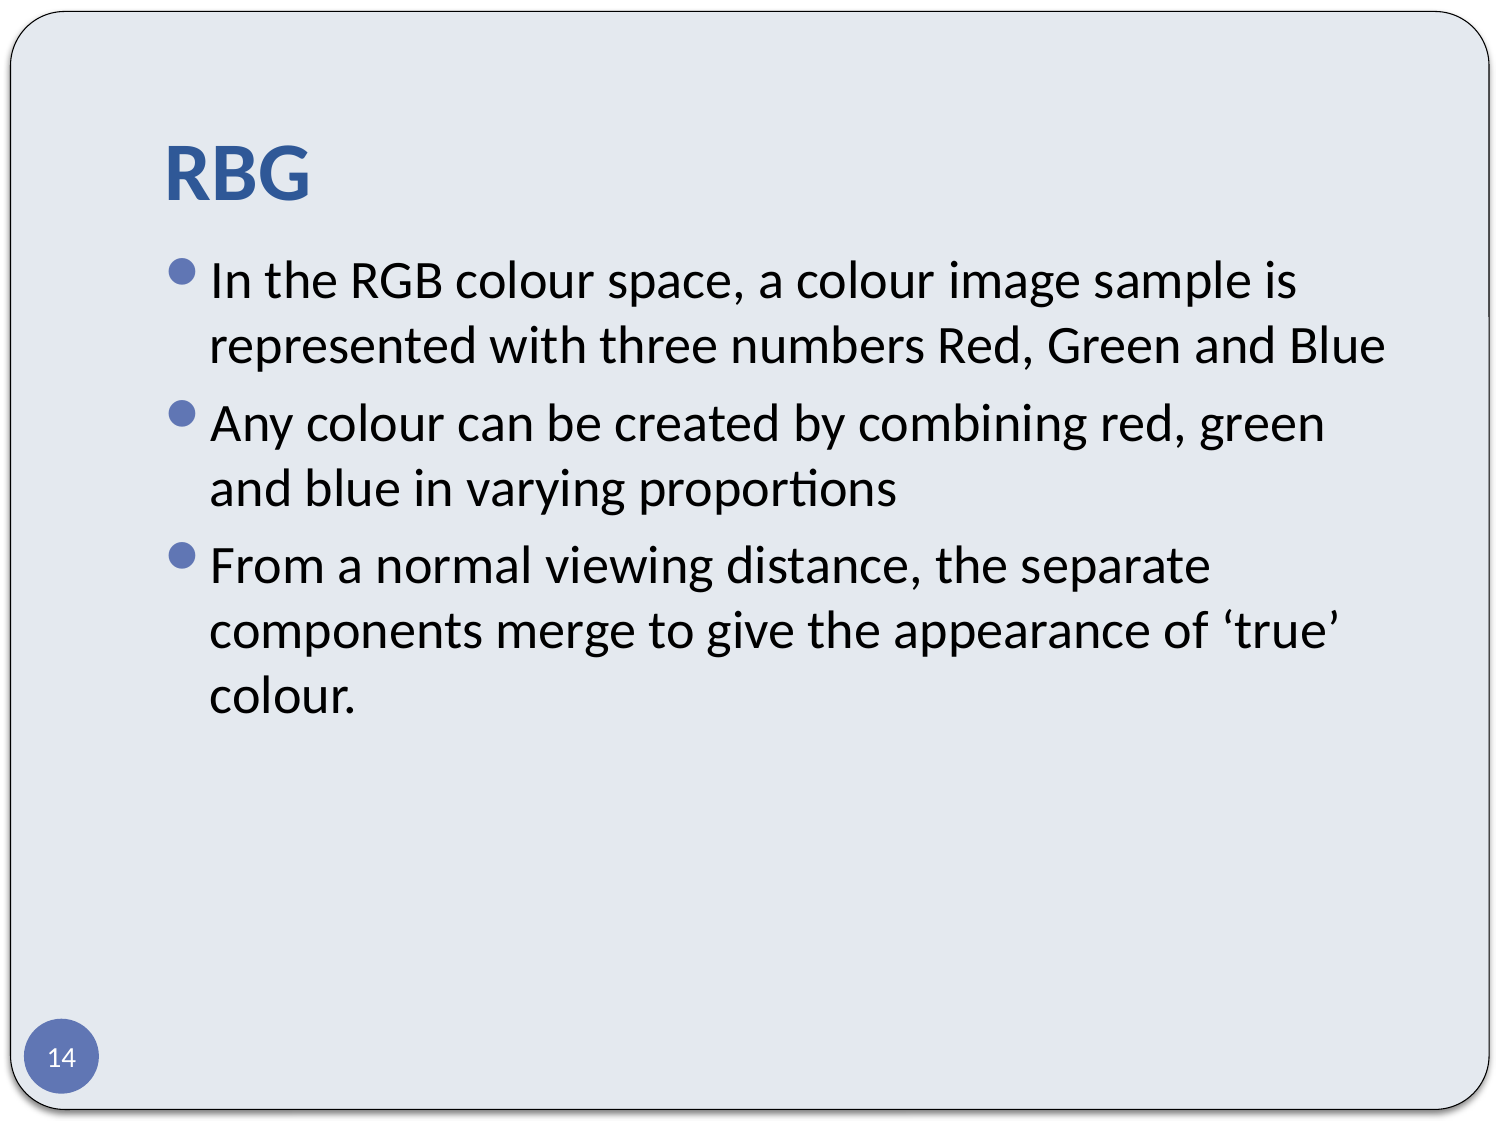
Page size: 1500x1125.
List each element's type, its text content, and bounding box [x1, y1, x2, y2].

slide_number 14 [23, 1018, 99, 1094]
title RBG [150, 45, 1425, 233]
list In the RGB colour space, a colour image sample is represented with three numbers Red, Green and Blue Any colour can be created by combining red, green and blue in varying proportions From a normal viewing distance, the separate components merge to give the appearance of ‘true’ colour. [150, 237, 1425, 988]
